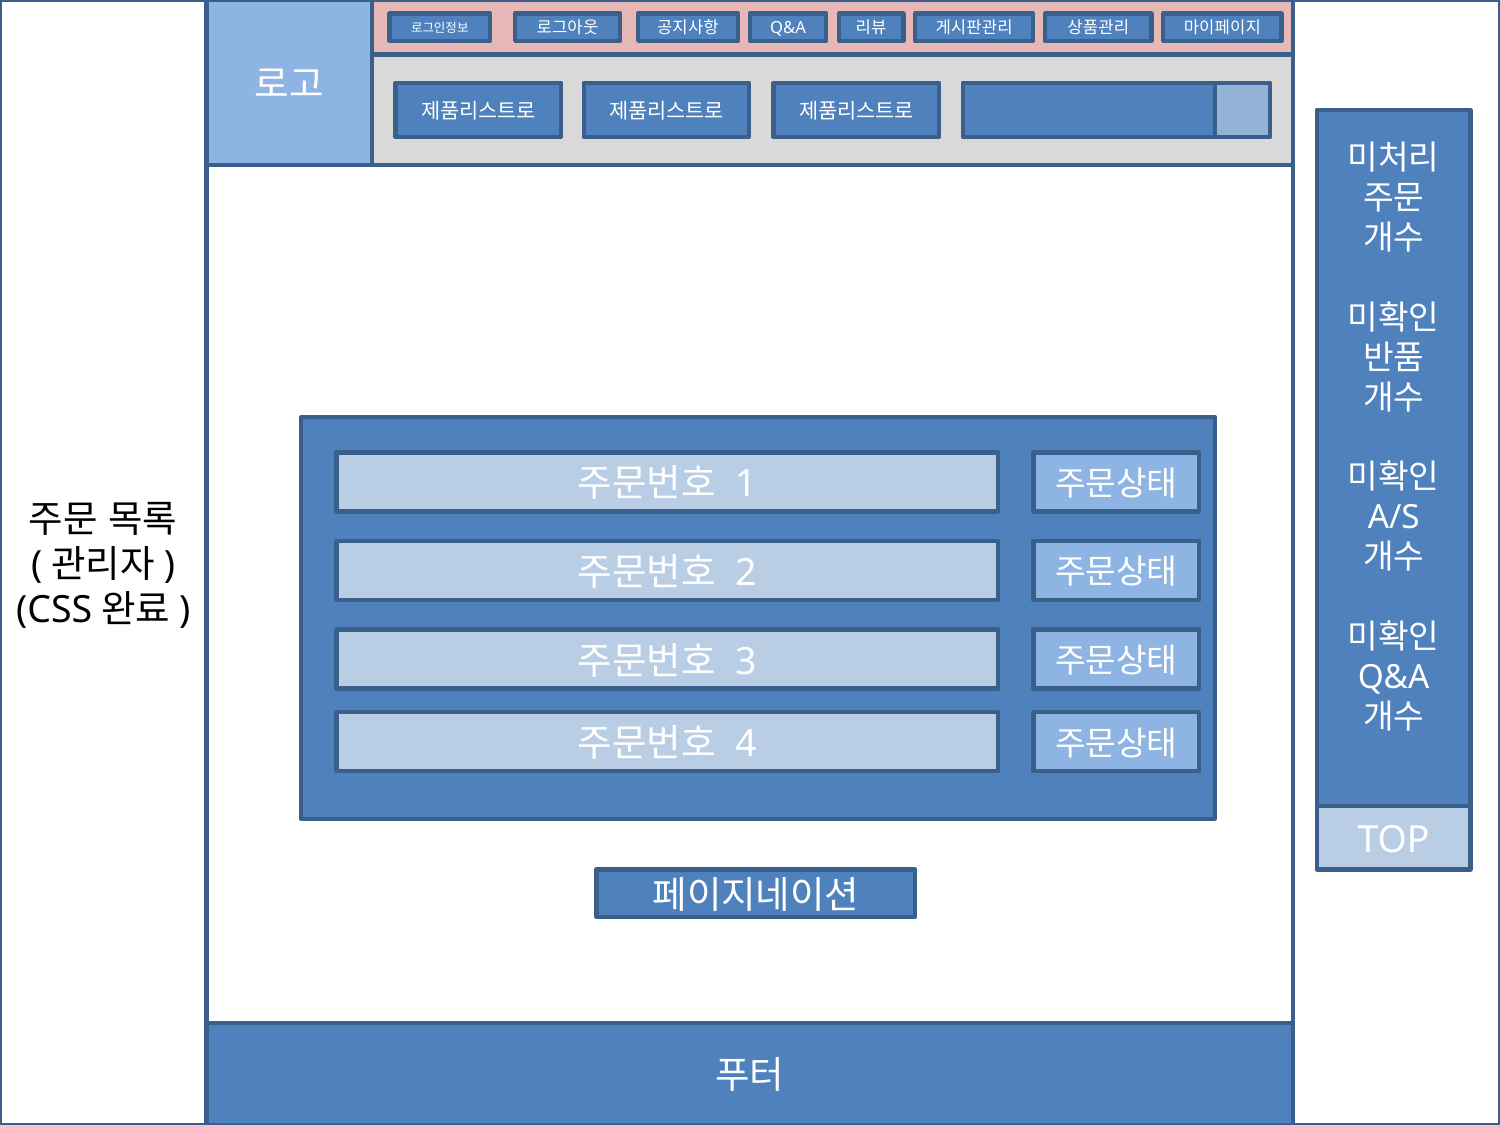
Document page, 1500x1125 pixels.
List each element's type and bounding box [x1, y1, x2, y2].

text_box [0, 0, 1500, 1125]
text_box [1316, 109, 1471, 870]
